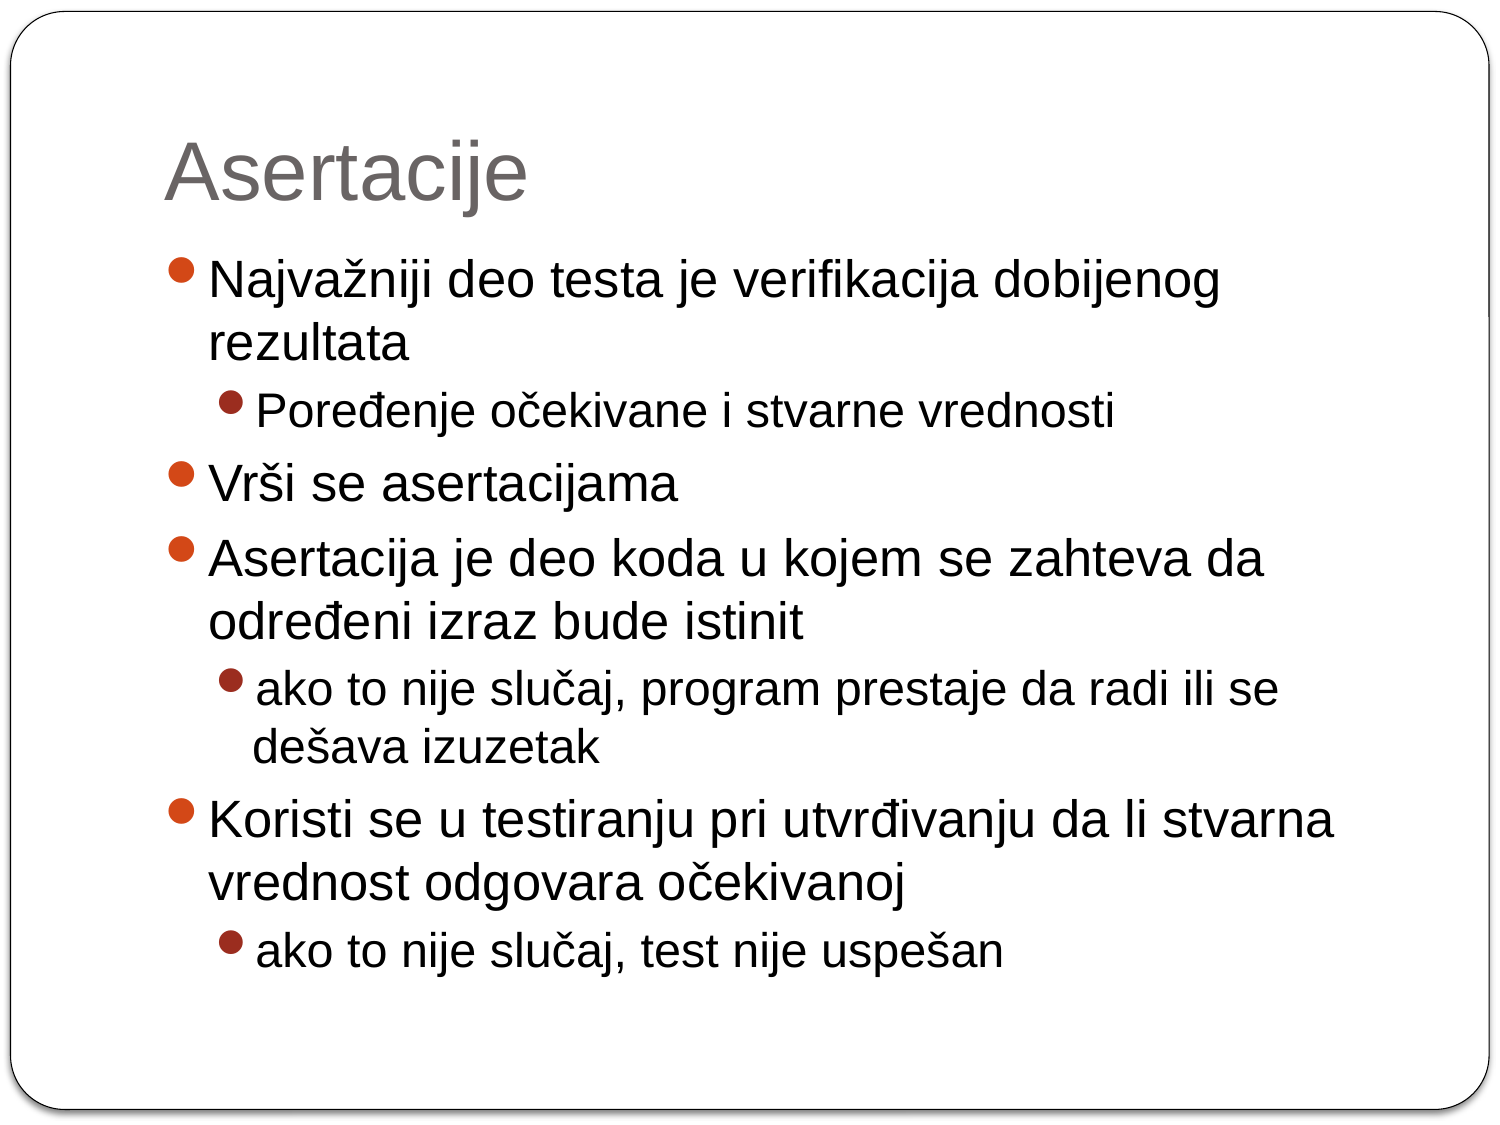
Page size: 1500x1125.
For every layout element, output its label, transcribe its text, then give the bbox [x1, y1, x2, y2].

list Najvažniji deo testa je verifikacija dobijenog rezultata Poređenje očekivane i stvarne vrednosti Vrši se asertacijama Asertacija je deo koda u kojem se zahteva da određeni izraz bude istinit ako to nije slučaj, program prestaje da radi ili se dešava izuzetak Koristi se u testiranju pri utvrđivanju da li stvarna vrednost odgovara očekivanoj ako to nije slučaj, test nije uspešan [150, 237, 1425, 988]
title Asertacije [150, 45, 1425, 233]
